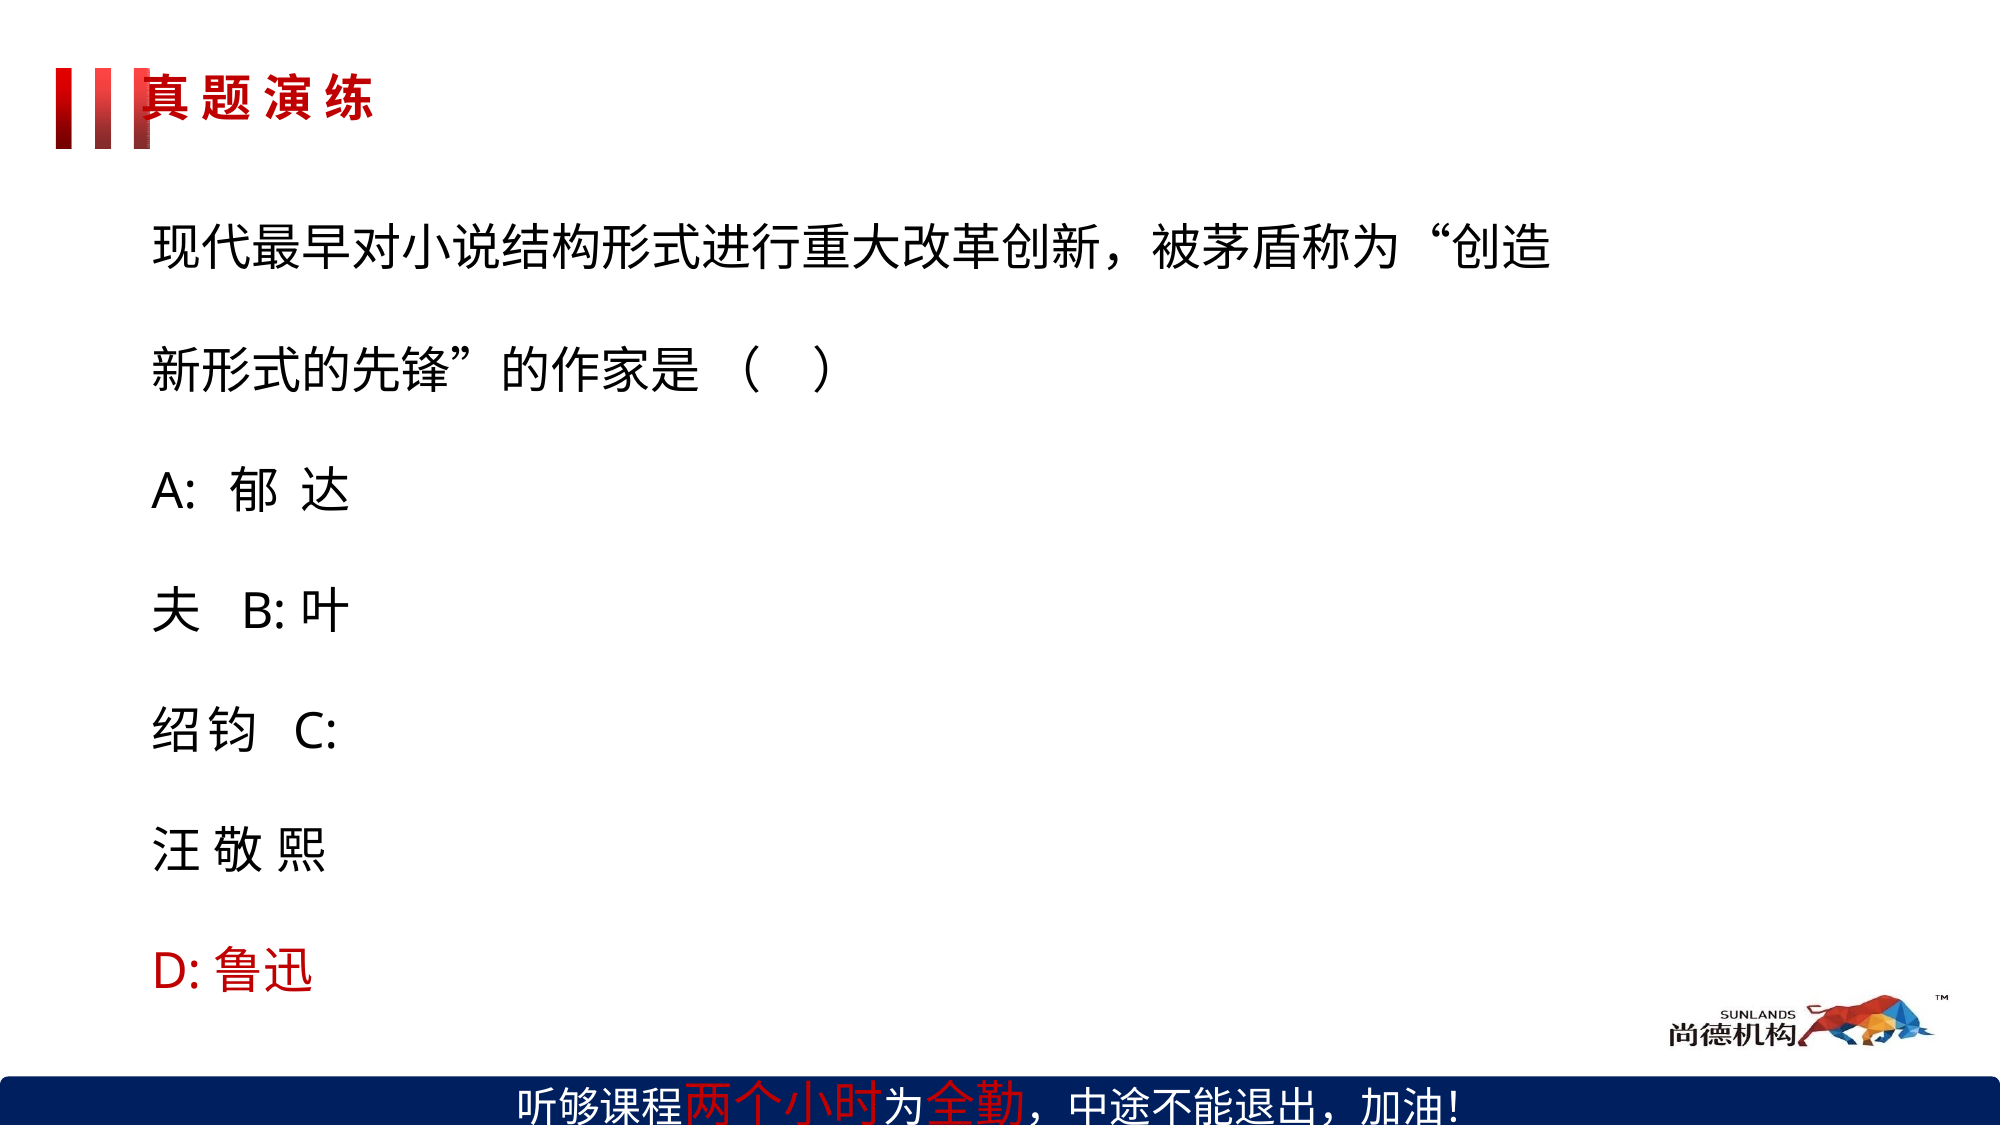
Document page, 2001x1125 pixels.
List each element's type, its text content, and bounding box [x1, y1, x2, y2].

text_box [133, 68, 138, 149]
text_box [95, 68, 112, 149]
text_box 现代最早对小说结构形式进行重大改革创新，被茅盾称为“创造 新形式的先锋”的作家是 （ ） A:郁达夫 B:叶绍钧 C:汪敬熙 D:鲁迅 [149, 213, 1554, 999]
text_box [1666, 989, 1951, 1051]
title 真 题 演 练 [138, 64, 382, 255]
text_box [55, 68, 72, 149]
text_box 听够课程两个小时为全勤，中途不能退出，加油！ [514, 1078, 1487, 1125]
text_box [0, 1076, 2000, 1125]
